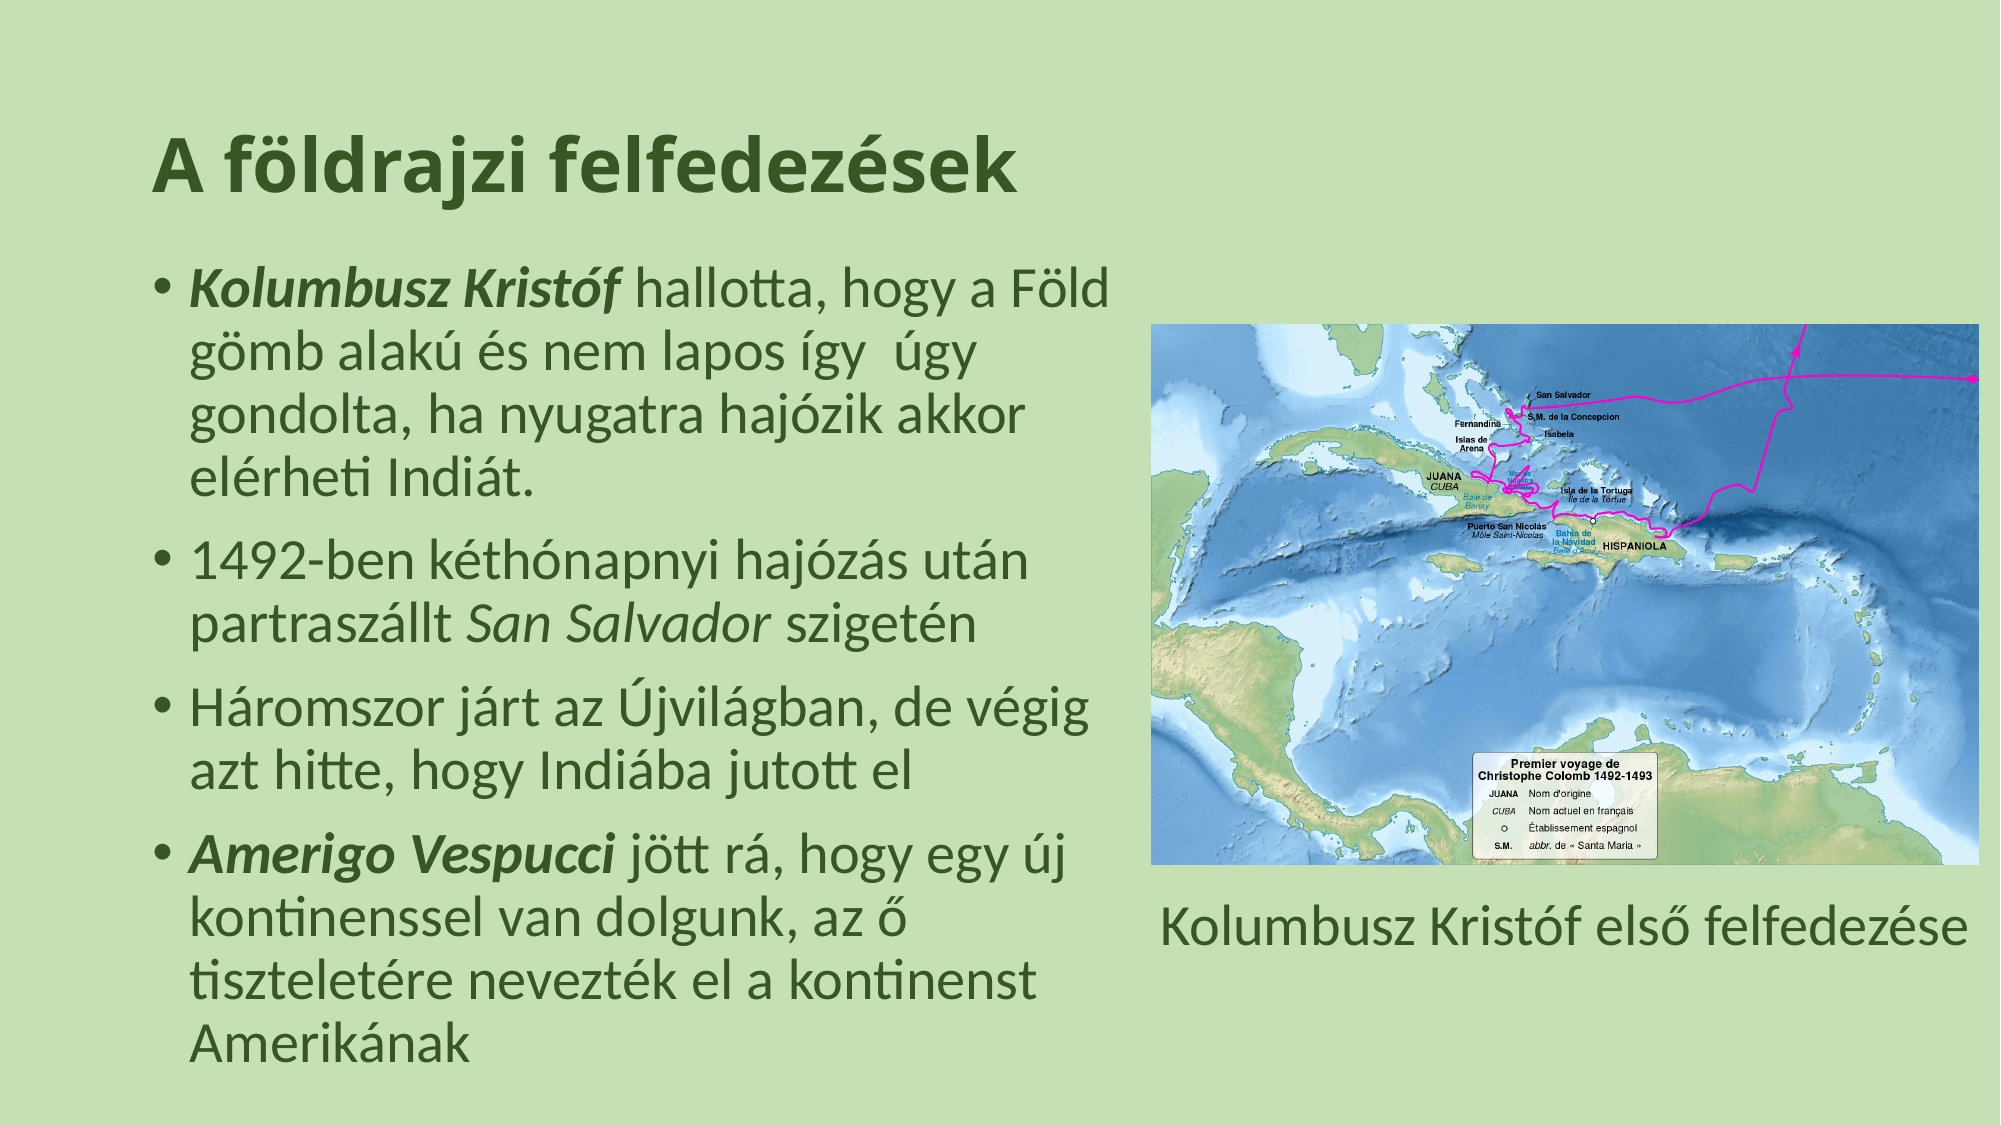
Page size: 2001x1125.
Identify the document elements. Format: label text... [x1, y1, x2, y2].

title A földrajzi felfedezések [137, 59, 1863, 278]
list Kolumbusz Kristóf hallotta, hogy a Föld gömb alakú és nem lapos így úgy gondolta, ha nyugatra hajózik akkor elérheti Indiát. 1492-ben kéthónapnyi hajózás után partraszállt San Salvador szigetén Háromszor járt az Újvilágban, de végig azt hitte, hogy Indiába jutott el Amerigo Vespucci jött rá, hogy egy új kontinenssel van dolgunk, az ő tiszteletére nevezték el a kontinenst Amerikának [137, 249, 1152, 1066]
picture [1151, 324, 1979, 865]
text_box Kolumbusz Kristóf első felfedezése [1145, 879, 1985, 964]
